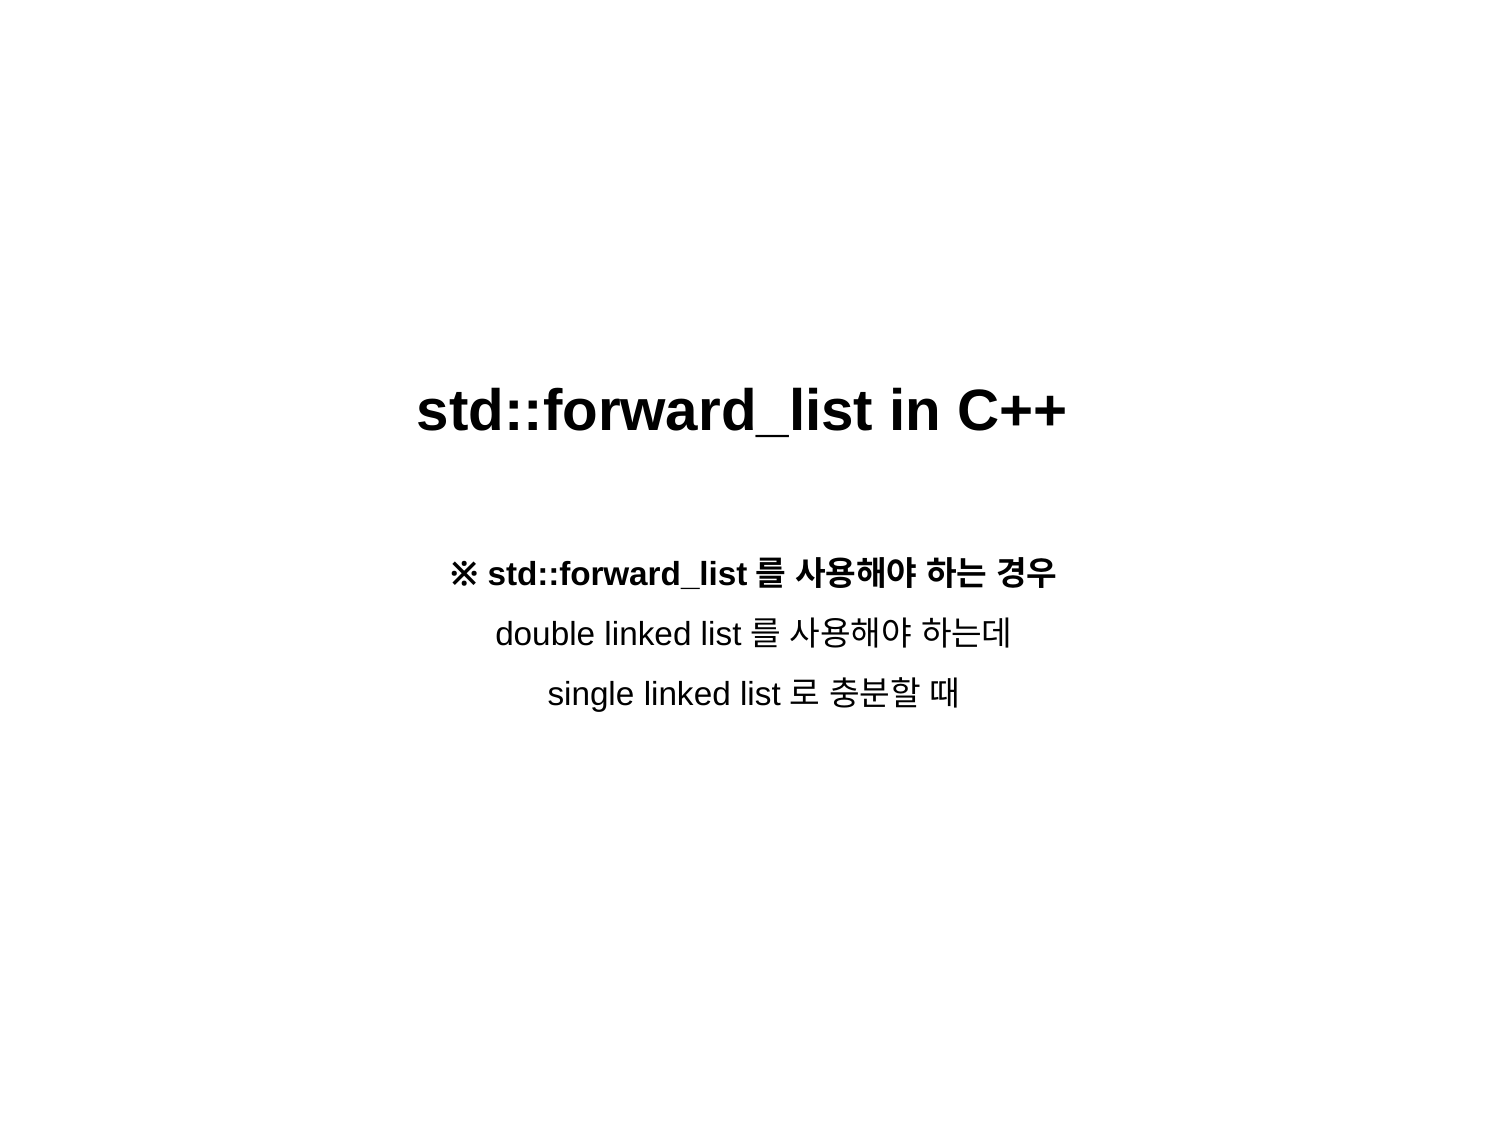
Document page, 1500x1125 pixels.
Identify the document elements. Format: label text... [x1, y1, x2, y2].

text_box ※ std::forward_list를 사용해야 하는 경우 double linked list를 사용해야 하는데 single linked list로 충분할 때 [200, 524, 1308, 720]
text_box std::forward_list in C++ [401, 364, 1393, 450]
